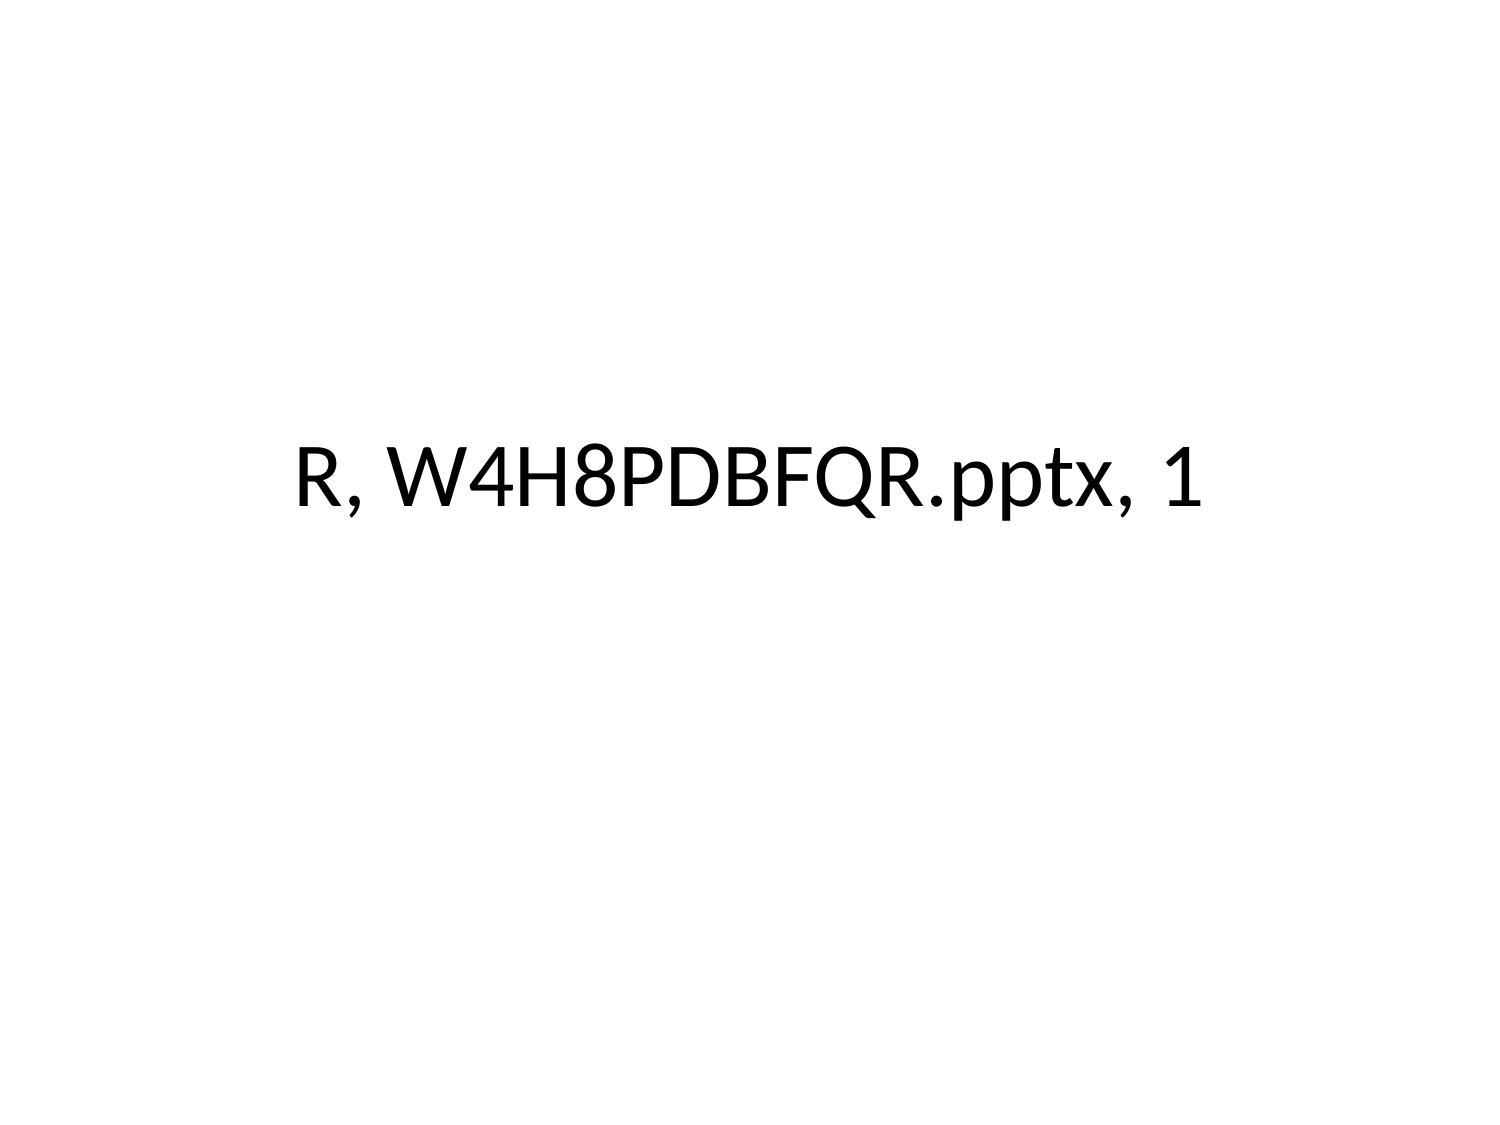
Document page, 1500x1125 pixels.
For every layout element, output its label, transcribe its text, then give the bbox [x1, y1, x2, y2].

title R, W4H8PDBFQR.pptx, 1 [112, 349, 1388, 591]
